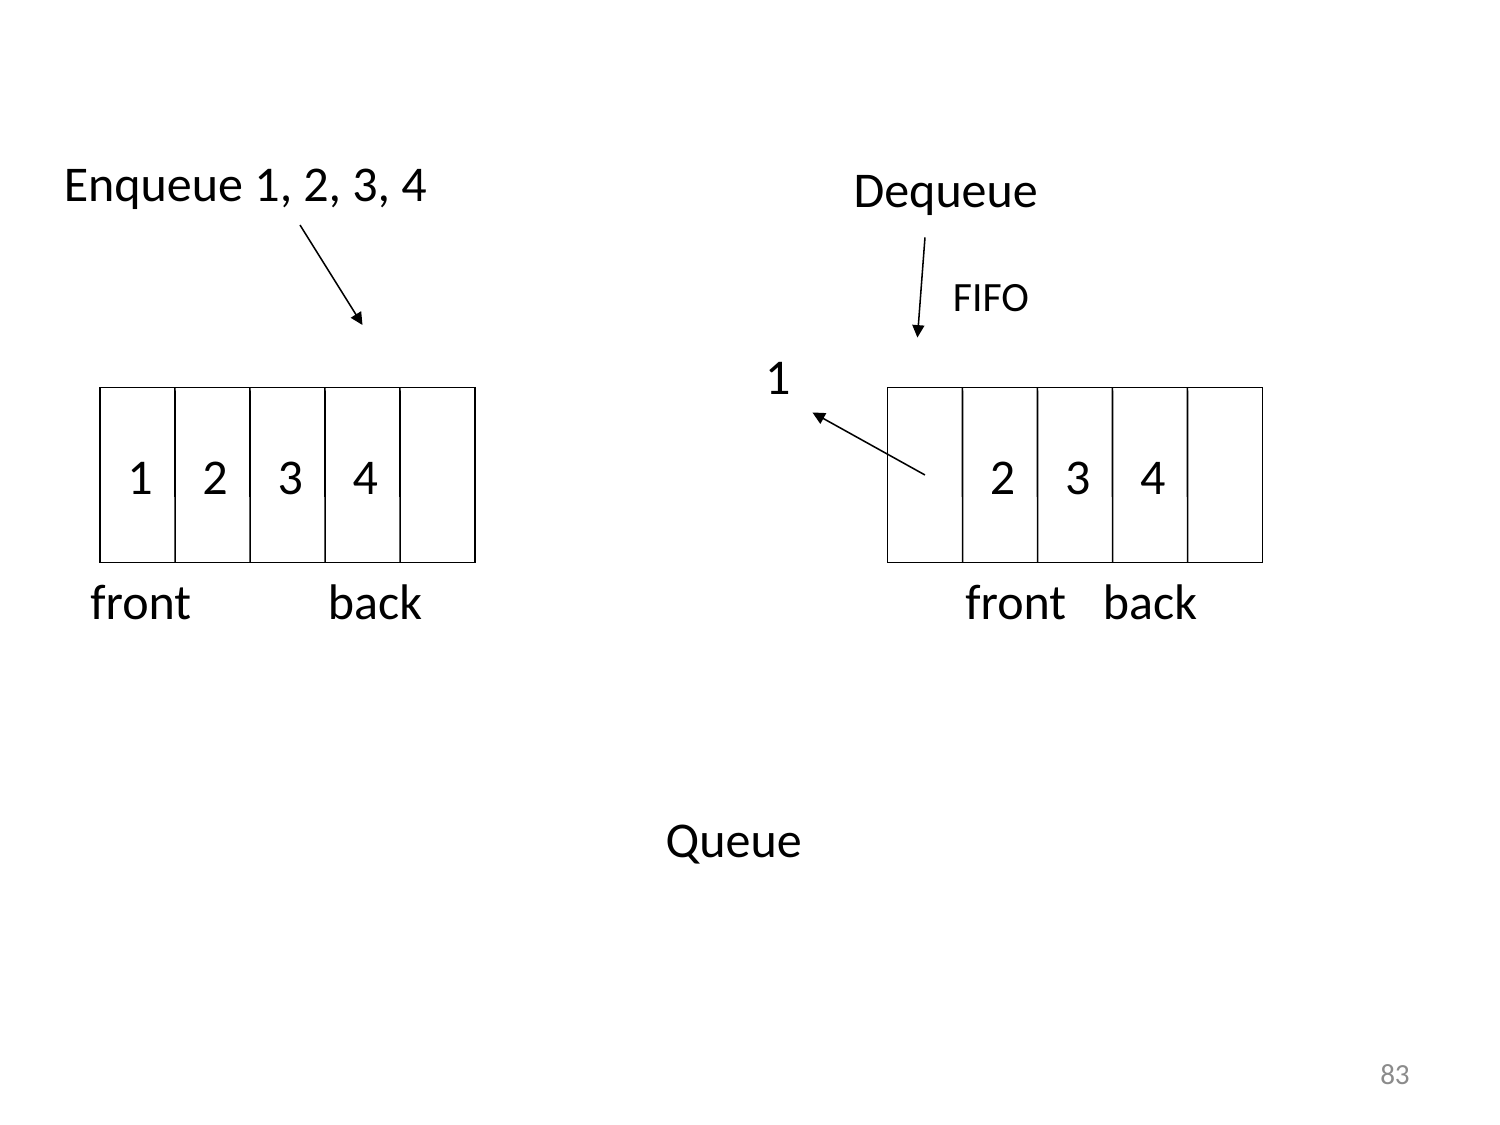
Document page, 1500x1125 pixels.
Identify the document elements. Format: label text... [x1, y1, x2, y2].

text_box 4 [337, 437, 393, 513]
text_box Queue [650, 799, 817, 875]
text_box front [950, 562, 1082, 638]
text_box back [1088, 562, 1213, 638]
text_box [299, 224, 363, 325]
text_box [912, 237, 926, 338]
text_box [99, 387, 475, 563]
text_box 1 [750, 337, 806, 413]
text_box 4 [1125, 437, 1181, 513]
text_box [963, 387, 1037, 562]
text_box back [313, 562, 438, 638]
text_box [812, 412, 926, 476]
text_box 3 [1050, 437, 1106, 513]
text_box FIFO [938, 262, 1045, 328]
text_box 2 [187, 437, 243, 513]
text_box [1188, 387, 1263, 563]
text_box 1 [112, 437, 168, 513]
text_box 2 [975, 437, 1031, 513]
text_box [887, 387, 962, 563]
text_box front [75, 562, 207, 638]
text_box 3 [262, 437, 318, 513]
text_box Enqueue 1, 2, 3, 4 [49, 144, 442, 219]
text_box Dequeue [838, 149, 1053, 225]
text_box [1038, 387, 1112, 563]
text_box [1113, 387, 1187, 562]
slide_number 83 [1074, 1042, 1425, 1103]
